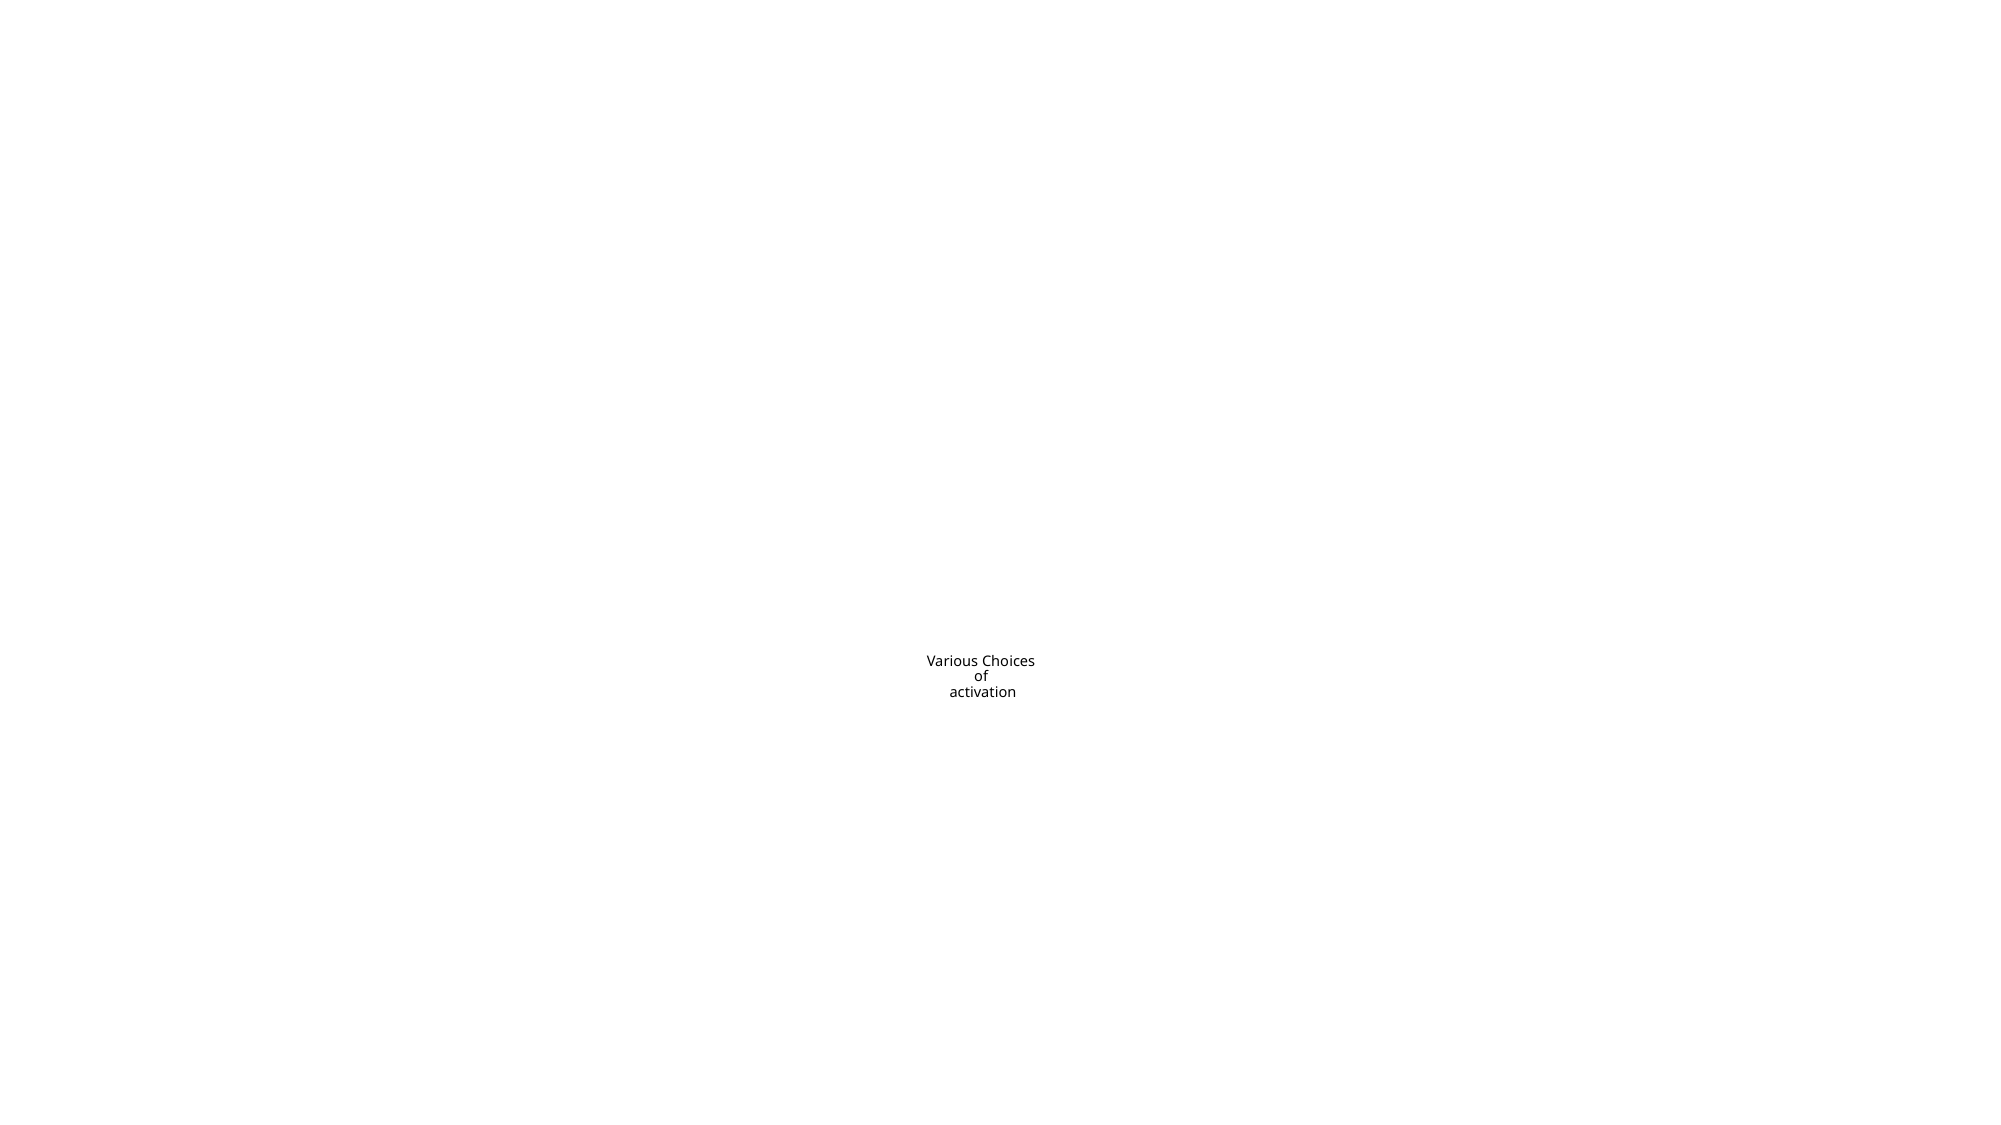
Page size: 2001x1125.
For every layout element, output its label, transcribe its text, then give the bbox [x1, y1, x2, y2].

title Various Choices of activation [99, 444, 1867, 709]
